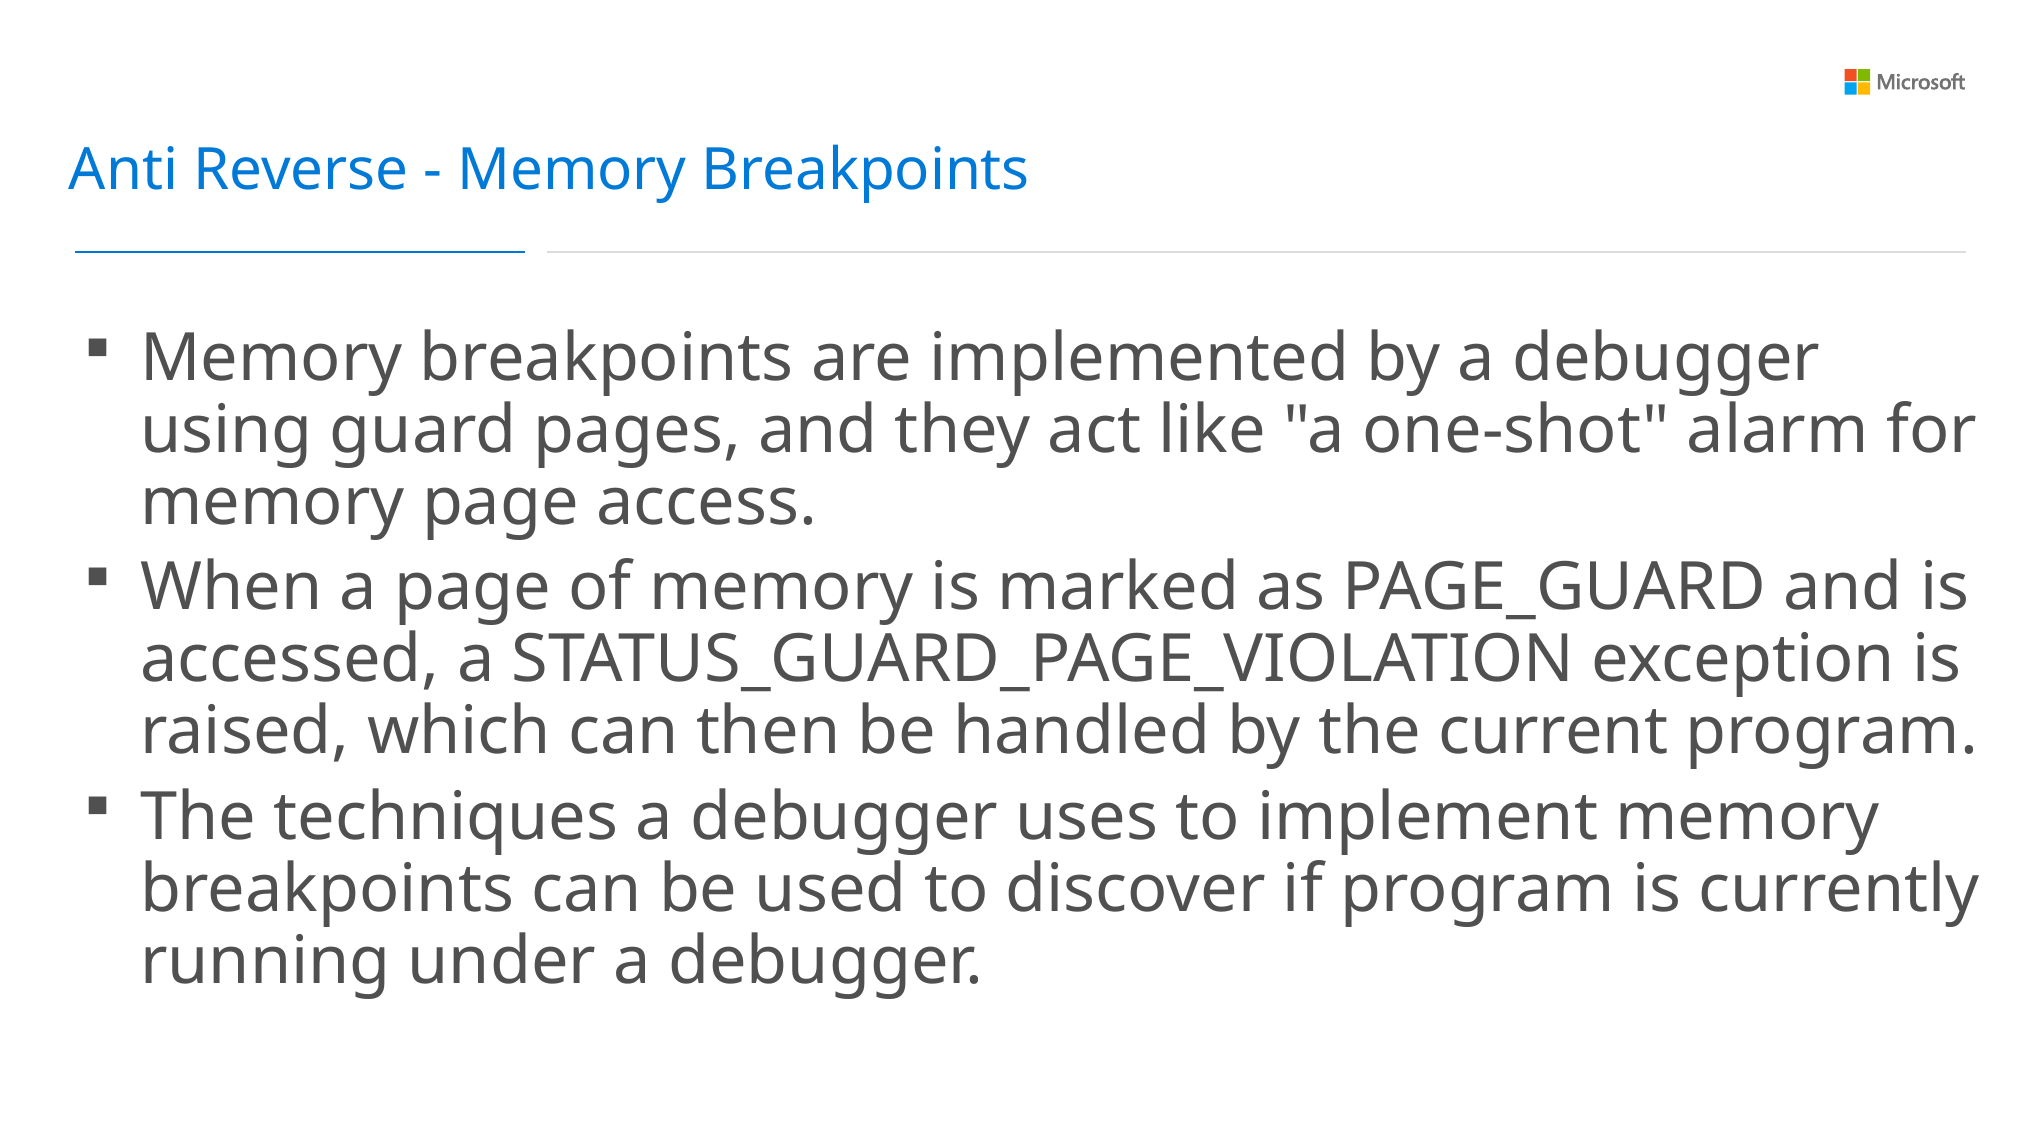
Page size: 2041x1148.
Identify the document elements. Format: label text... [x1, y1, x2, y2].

list Anti Reverse - Memory Breakpoints [45, 120, 1968, 200]
text_box Memory breakpoints are implemented by a debugger using guard pages, and they act like "a one-shot" alarm for memory page access. When a page of memory is marked as PAGE_GUARD and is accessed, a STATUS_GUARD_PAGE_VIOLATION exception is raised, which can then be handled by the current program. The techniques a debugger uses to implement memory breakpoints can be used to discover if program is currently running under a debugger. [60, 308, 2010, 1013]
